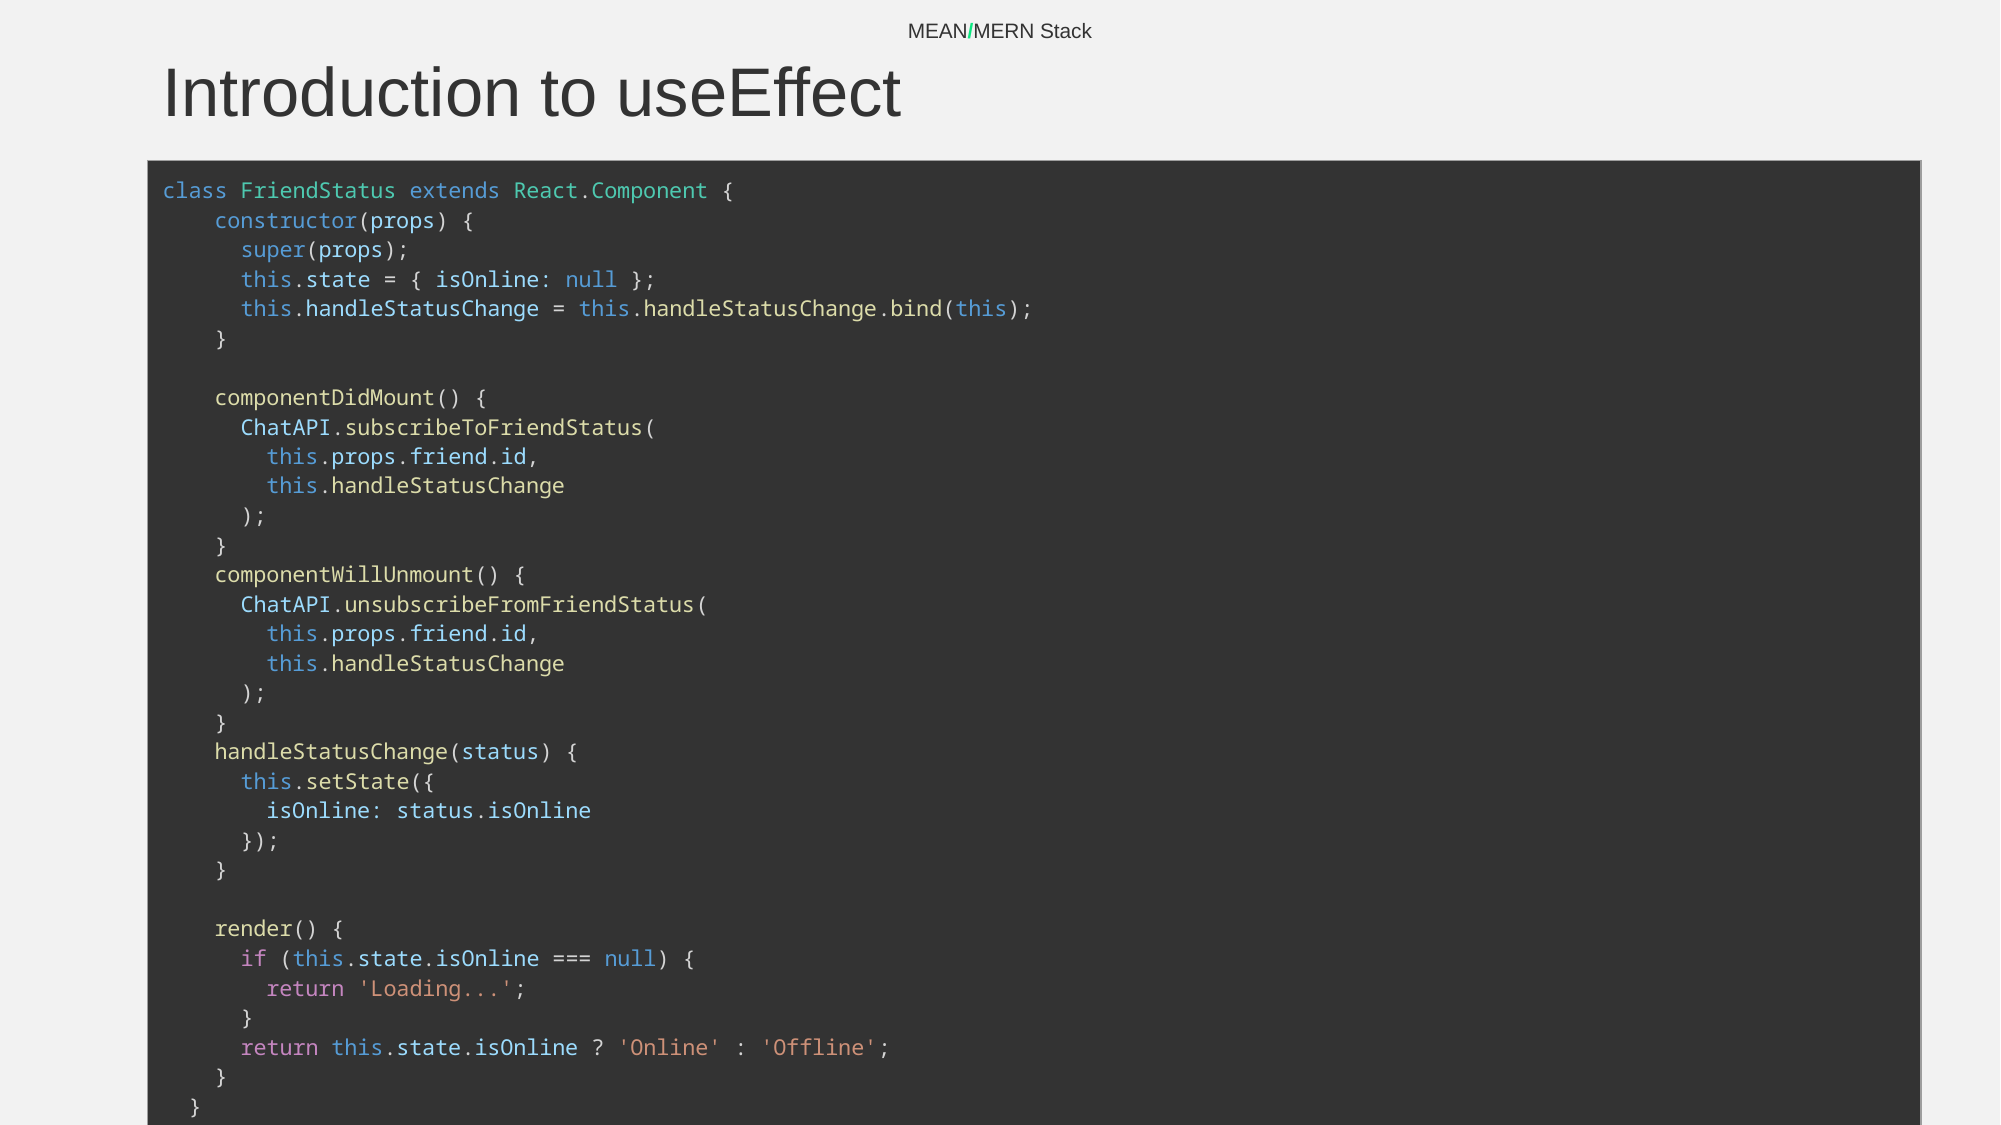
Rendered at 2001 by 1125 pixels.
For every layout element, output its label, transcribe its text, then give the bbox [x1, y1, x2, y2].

table_header class FriendStatus extends React.Component { constructor(props) { super(props); this.state = { isOnline: null }; this.handleStatusChange = this.handleStatusChange.bind(this); } componentDidMount() { ChatAPI.subscribeToFriendStatus( this.props.friend.id, this.handleStatusChange ); } componentWillUnmount() { ChatAPI.unsubscribeFromFriendStatus( this.props.friend.id, this.handleStatusChange ); } handleStatusChange(status) { this.setState({ isOnline: status.isOnline }); } render() { if (this.state.isOnline === null) { return 'Loading...'; } return this.state.isOnline ? 'Online' : 'Offline'; } } [148, 161, 1920, 1125]
footer MEAN/MERN Stack [662, 0, 1338, 60]
title Introduction to useEffect [147, 35, 1798, 138]
